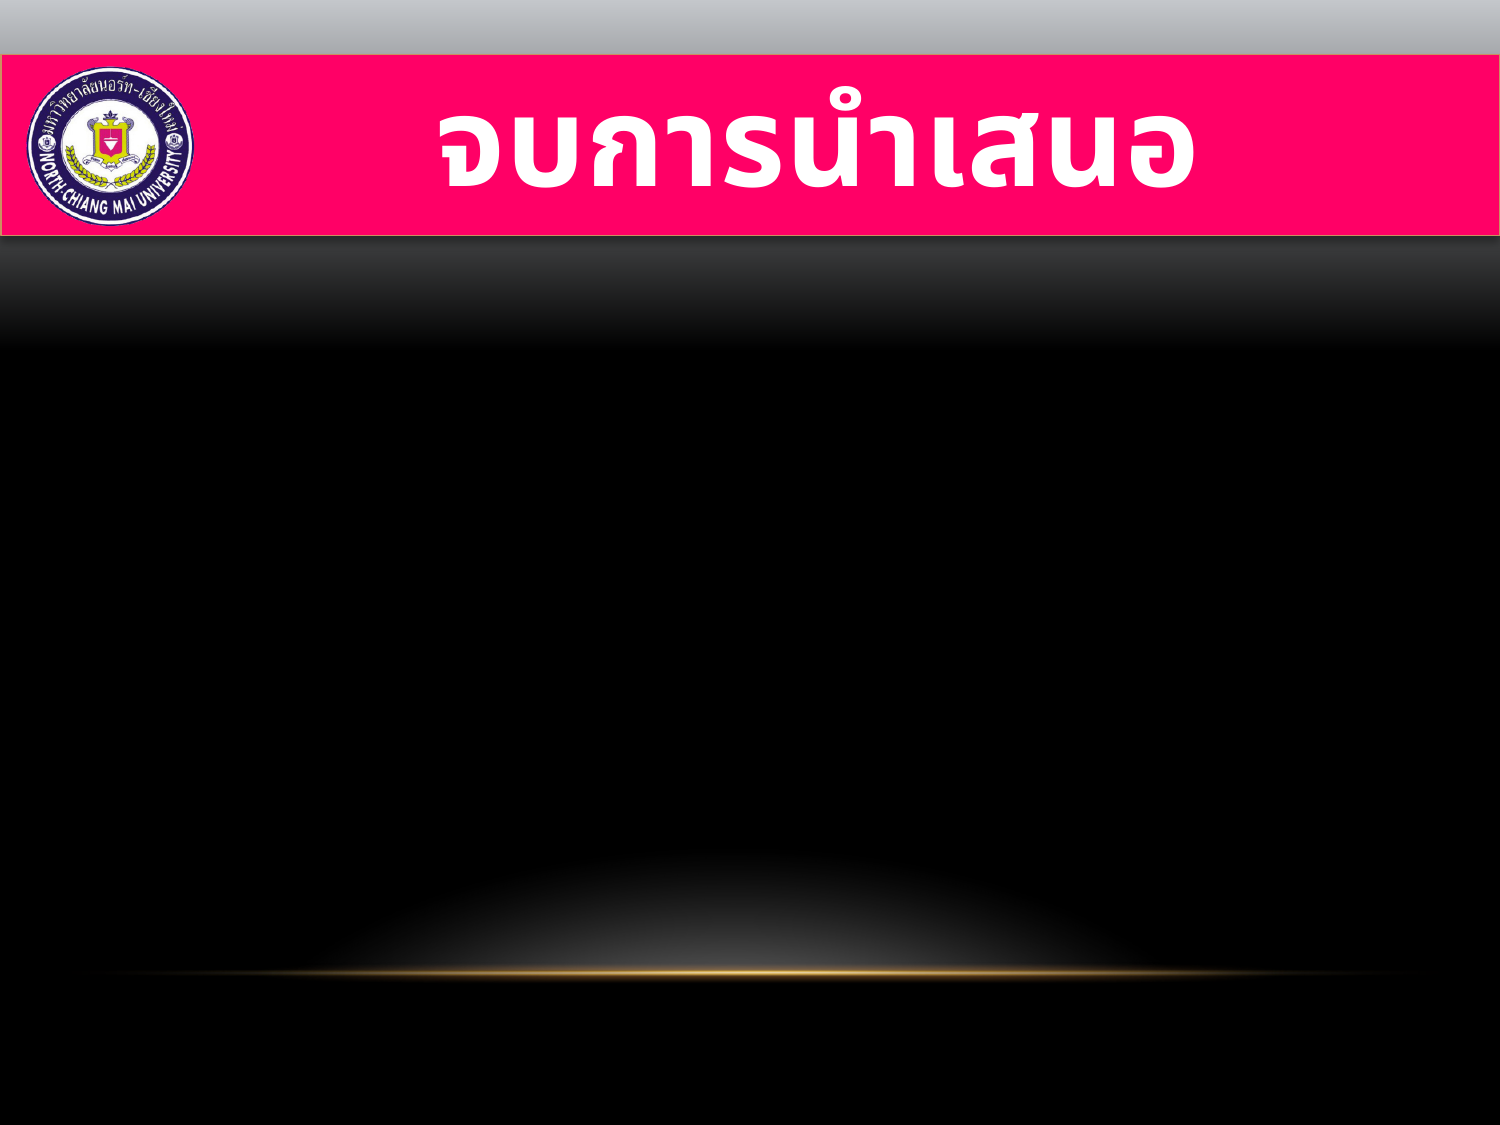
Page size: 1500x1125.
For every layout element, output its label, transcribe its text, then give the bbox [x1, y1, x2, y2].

picture [0, 0, 1500, 232]
picture [0, 236, 1500, 1125]
text_box จบการนำเสนอ [211, 54, 1500, 236]
